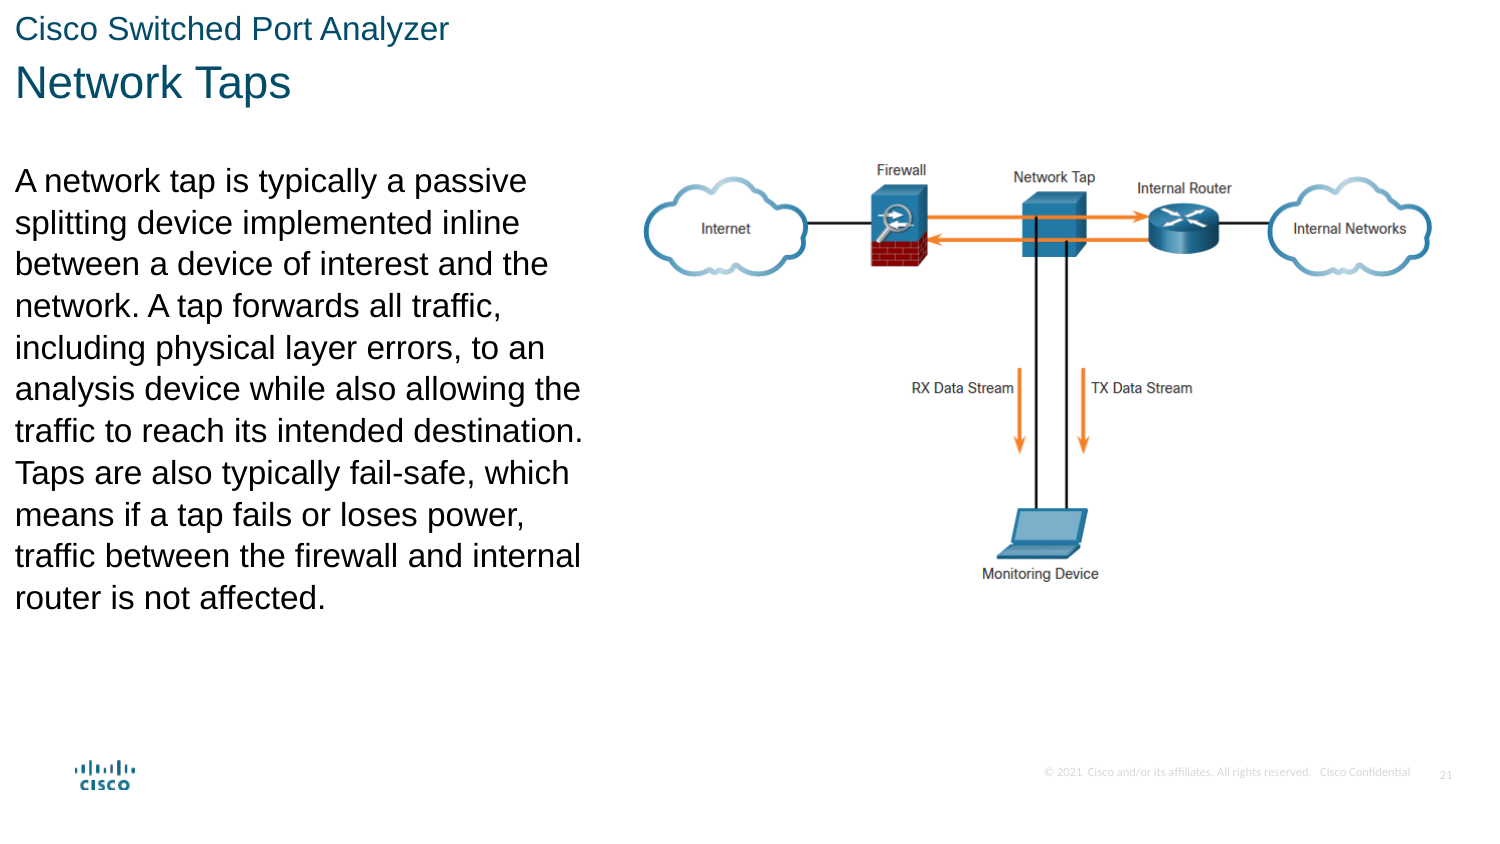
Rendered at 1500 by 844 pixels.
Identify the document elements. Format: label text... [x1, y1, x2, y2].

picture [75, 759, 135, 790]
list Network Taps [0, 45, 1500, 195]
list Cisco Switched Port Analyzer [0, 0, 1500, 45]
slide_number 21 [1425, 759, 1500, 797]
picture [636, 149, 1437, 592]
text_box A network tap is typically a passive splitting device implemented inline between a device of interest and the network. A tap forwards all traffic, including physical layer errors, to an analysis device while also allowing the traffic to reach its intended destination. Taps are also typically fail-safe, which means if a tap fails or loses power, traffic between the firewall and internal router is not affected. [0, 149, 628, 300]
